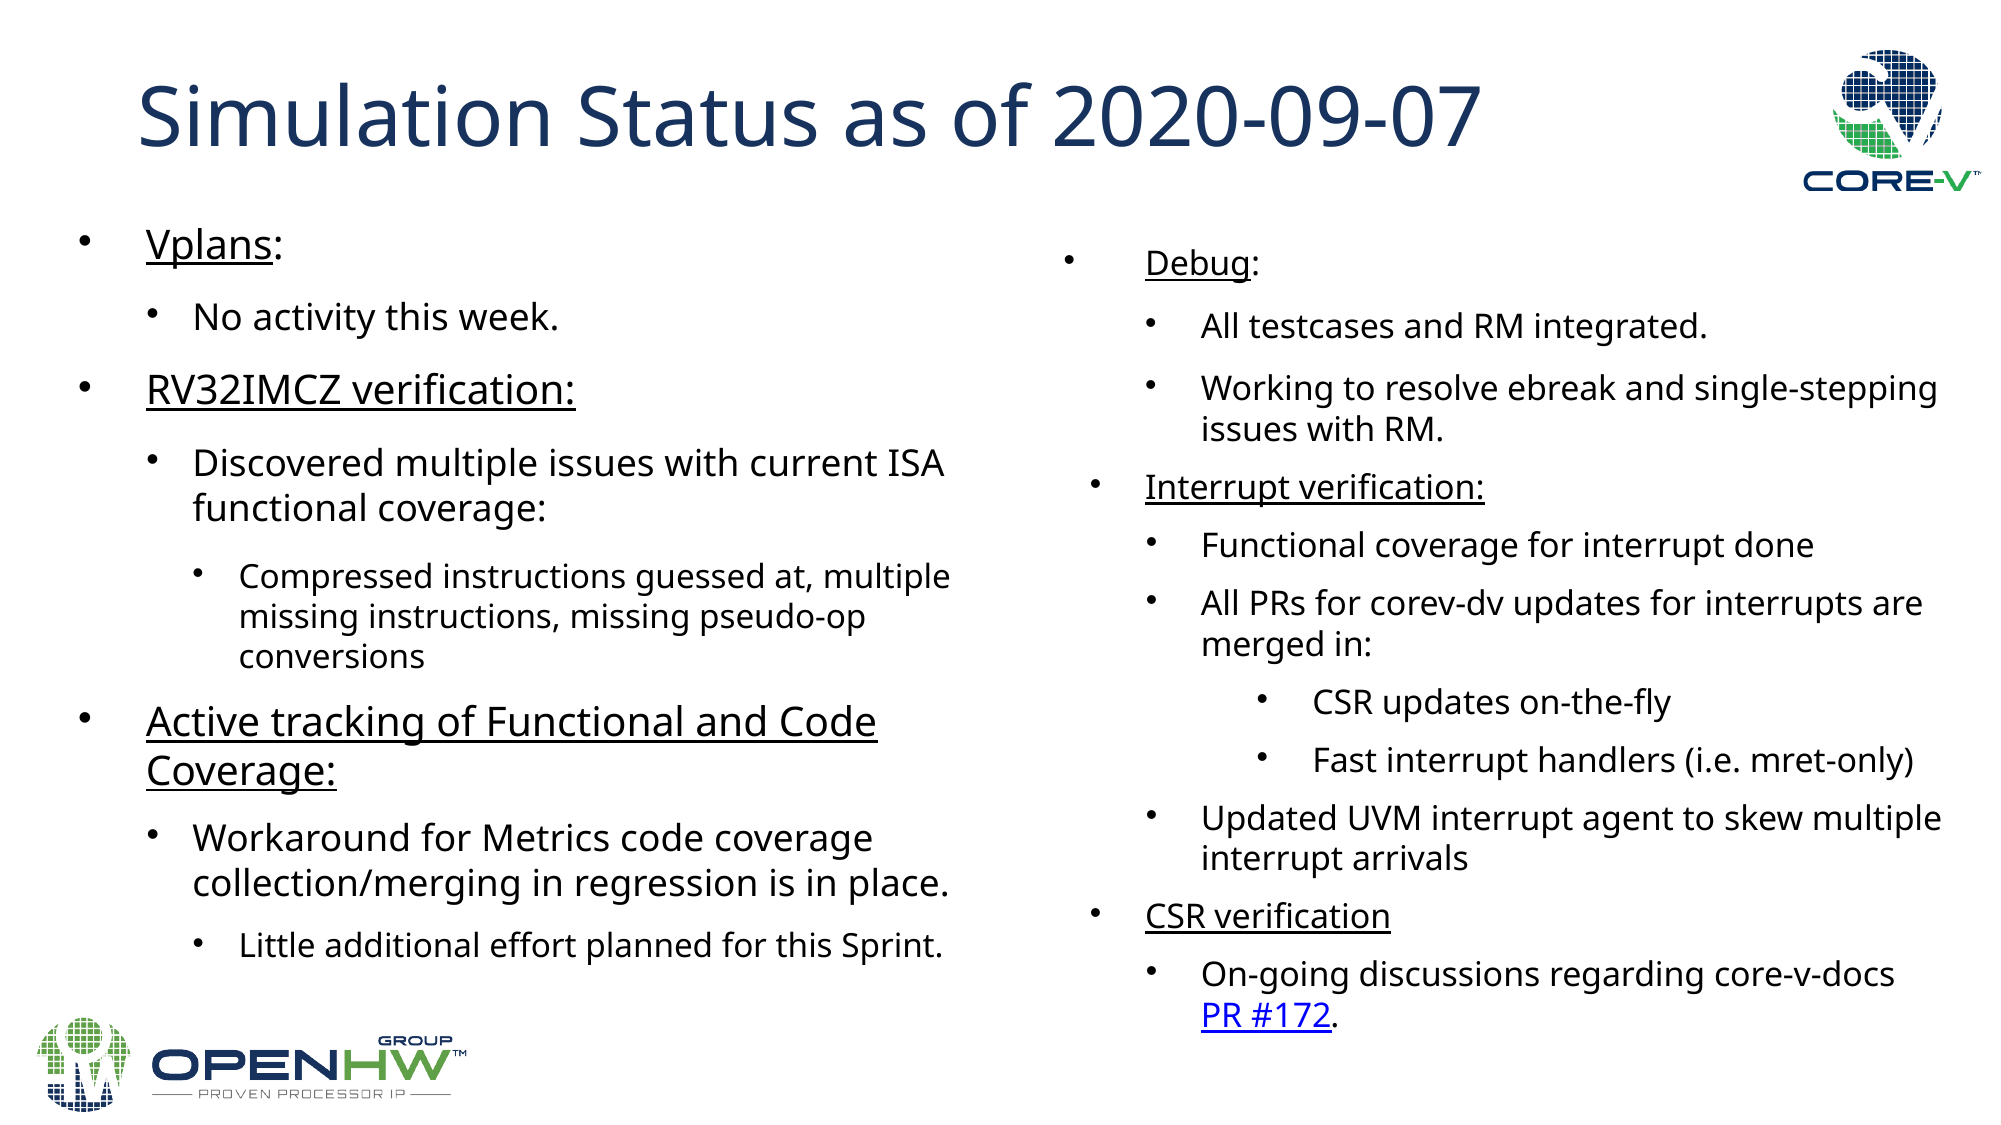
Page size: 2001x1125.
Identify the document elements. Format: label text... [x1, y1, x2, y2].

text_box Debug: All testcases and RM integrated. Working to resolve ebreak and single-stepping issues with RM. Interrupt verification: Functional coverage for interrupt done All PRs for corev-dv updates for interrupts are merged in: CSR updates on-the-fly Fast interrupt handlers (i.e. mret-only) Updated UVM interrupt agent to skew multiple interrupt arrivals CSR verification On-going discussions regarding core-v-docs PR #172. [1033, 242, 1949, 1051]
text_box Simulation Status as of 2020-09-07 [137, 59, 1803, 180]
picture [32, 1013, 471, 1116]
text_box Vplans: No activity this week. RV32IMCZ verification: Discovered multiple issues with current ISA functional coverage: Compressed instructions guessed at, multiple missing instructions, missing pseudo-op conversions Active tracking of Functional and Code Coverage: Workaround for Metrics code coverage collection/merging in regression is in place. Little additional effort planned for this Sprint. [53, 218, 969, 1027]
